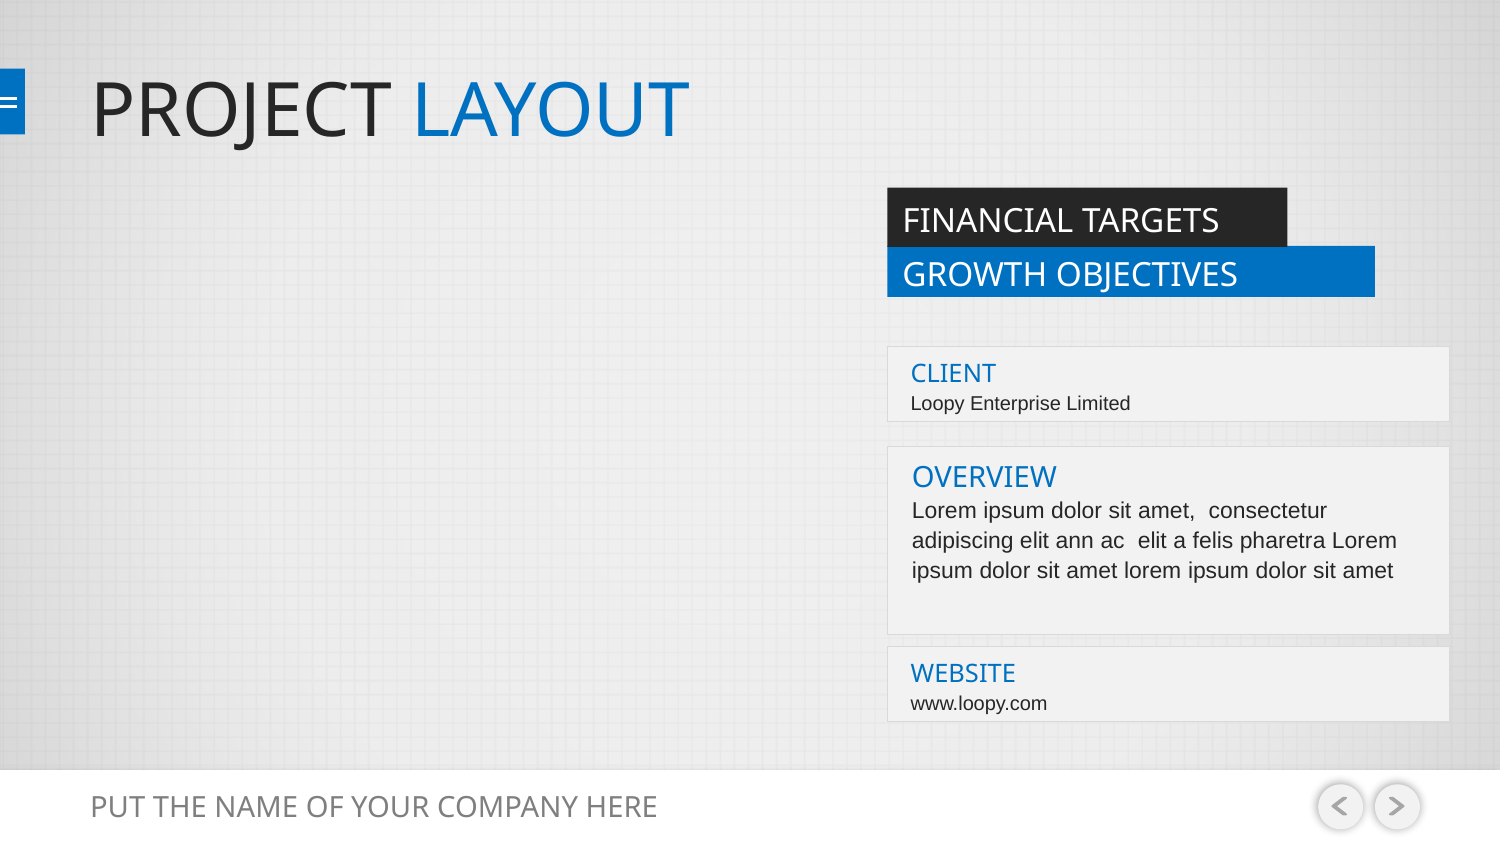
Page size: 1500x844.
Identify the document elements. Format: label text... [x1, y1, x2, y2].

title PROJECT LAYOUT [75, 71, 1325, 142]
footer PUT THE NAME OF YOUR COMPANY HERE [75, 784, 1163, 833]
list WEBSITE www.loopy.com [887, 646, 1450, 722]
picture [0, 0, 1500, 770]
list FINANCIAL TARGETS [887, 187, 1288, 247]
list GROWTH OBJECTIVES [887, 245, 1375, 297]
list CLIENT Loopy Enterprise Limited [887, 346, 1450, 422]
list OVERVIEW Lorem ipsum dolor sit amet, consectetur adipiscing elit ann ac elit a felis pharetra Lorem ipsum dolor sit amet lorem ipsum dolor sit amet [887, 446, 1450, 635]
